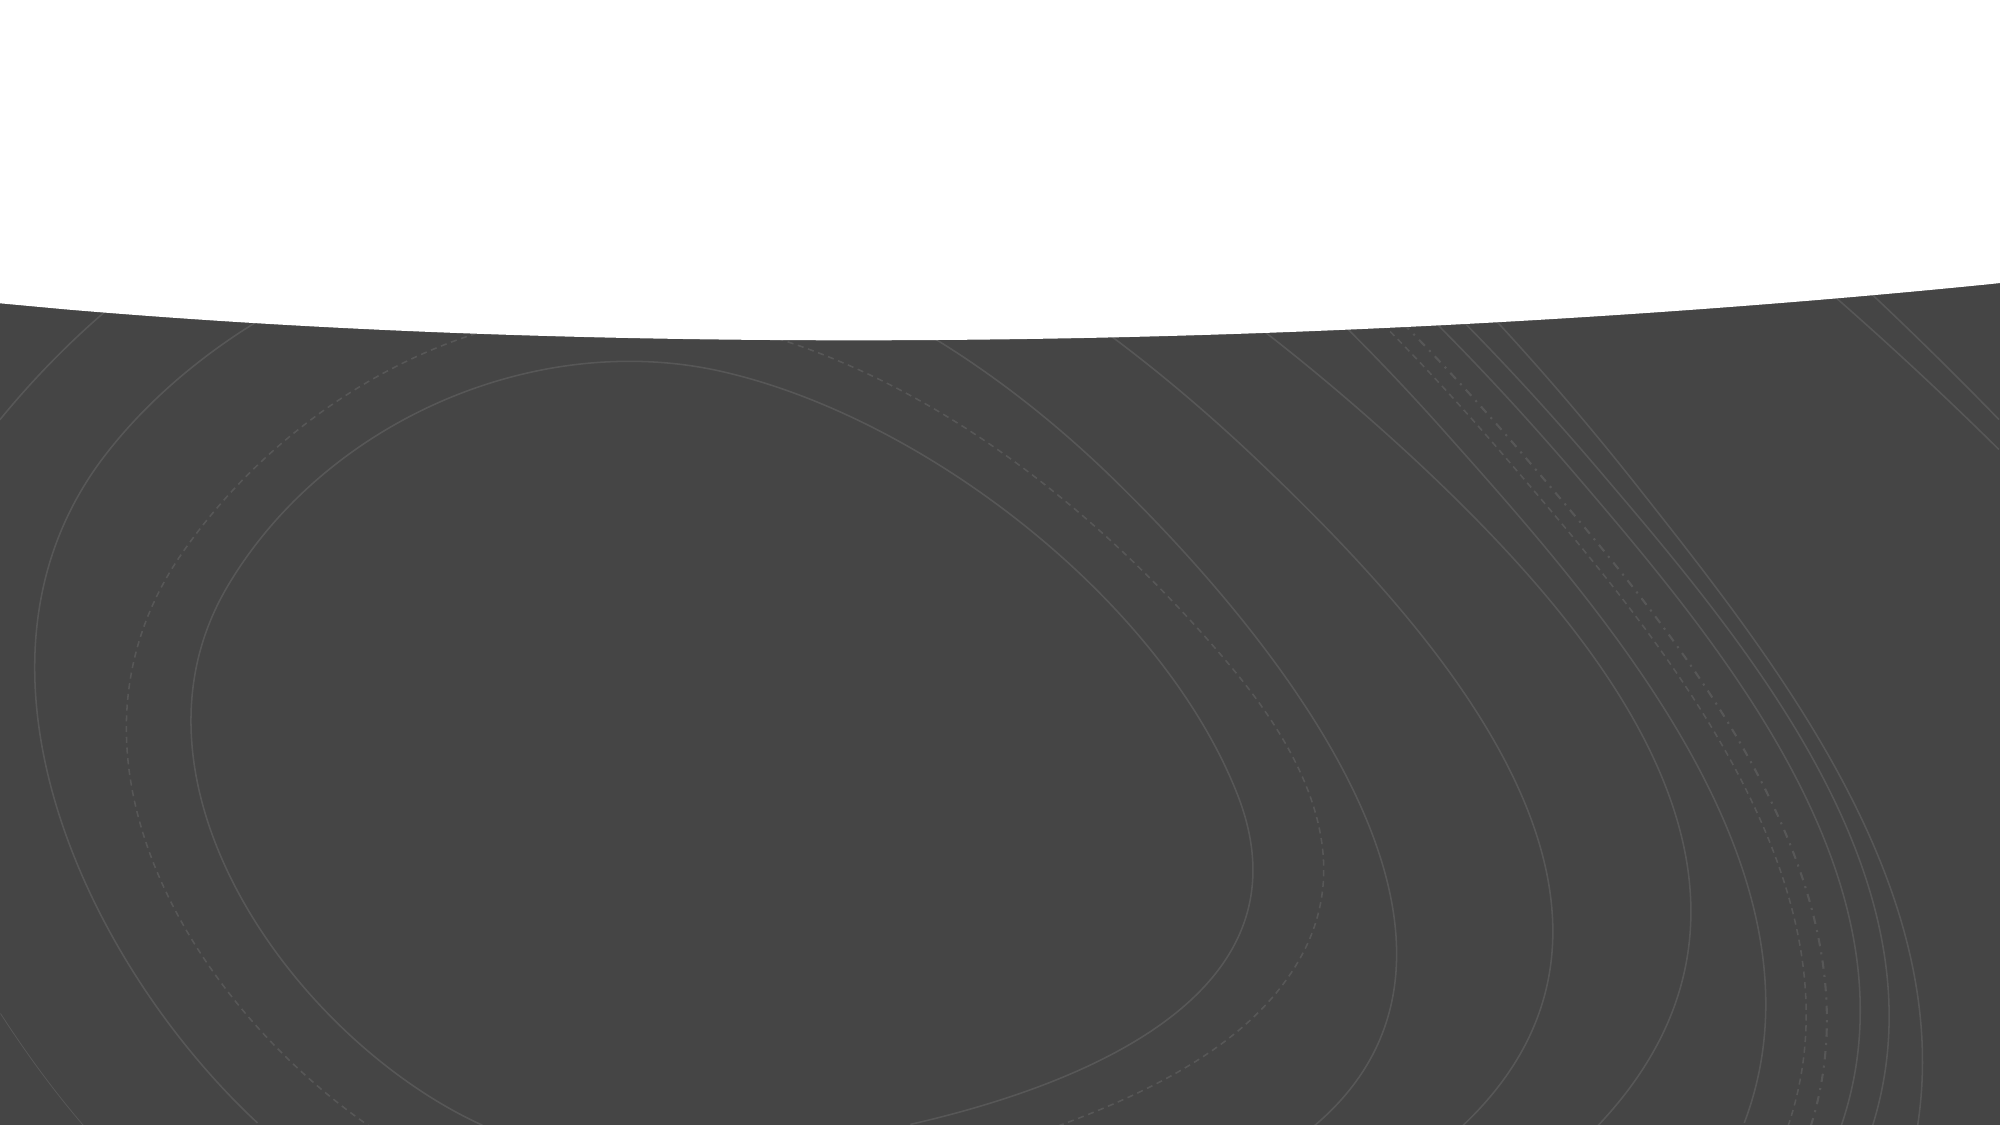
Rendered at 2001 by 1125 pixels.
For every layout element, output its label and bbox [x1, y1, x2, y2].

text_box [0, 0, 2000, 1125]
